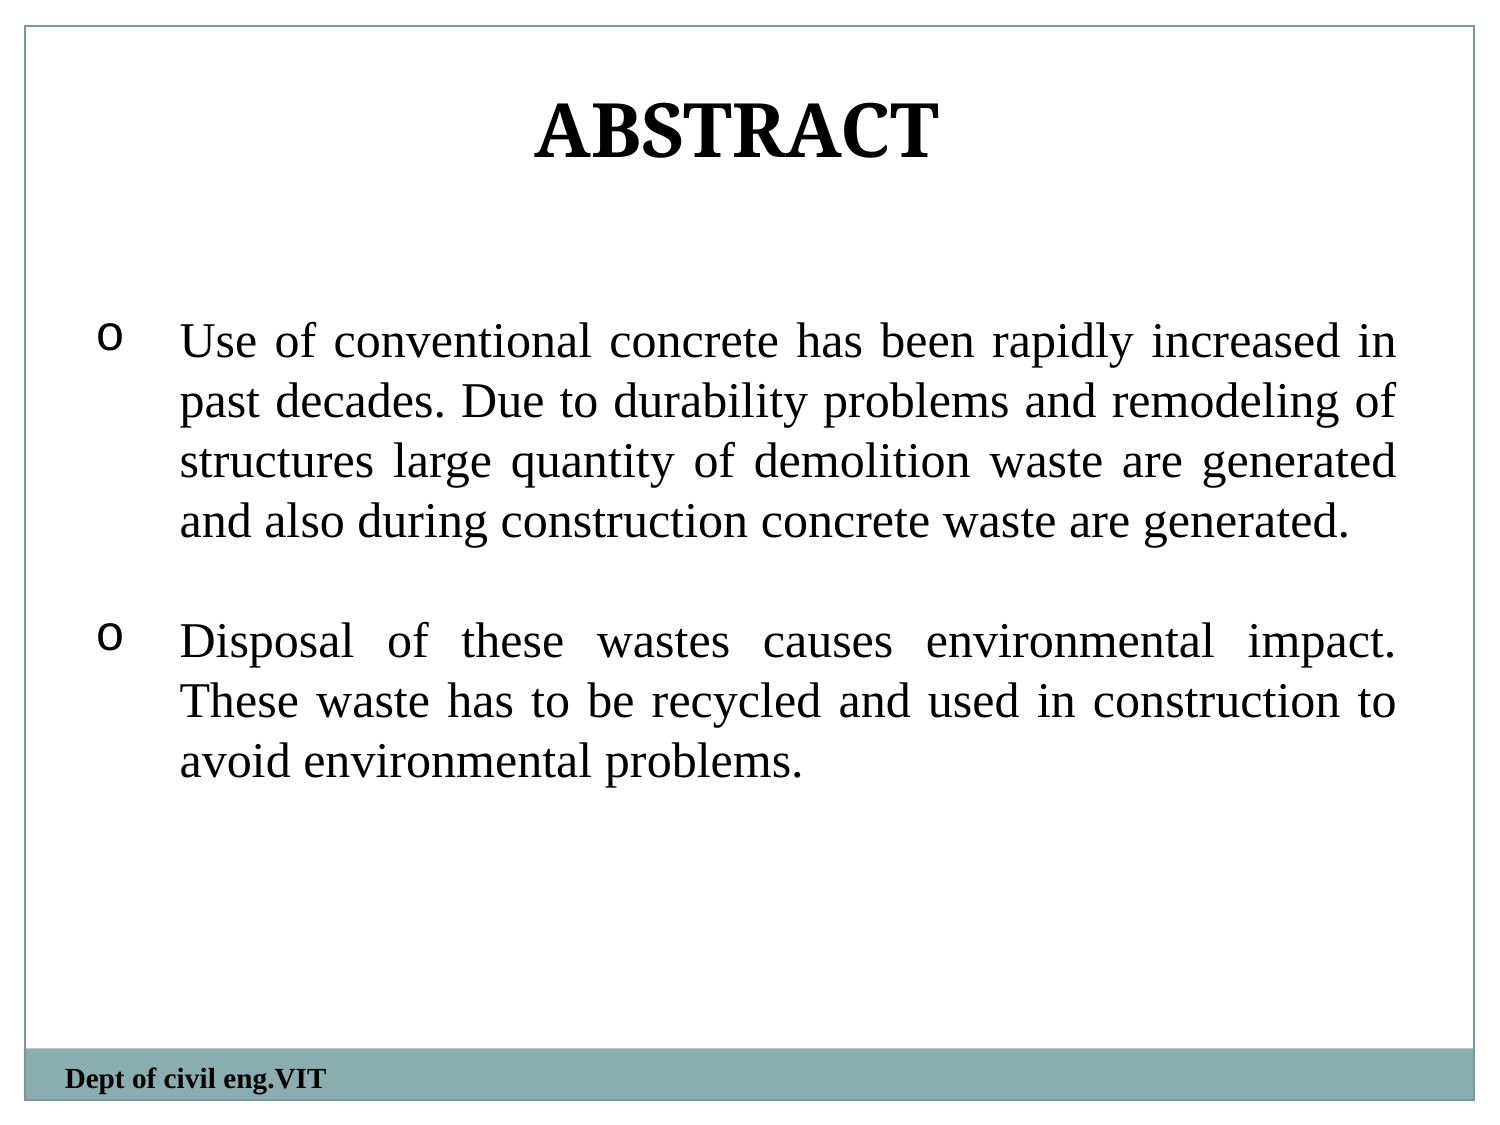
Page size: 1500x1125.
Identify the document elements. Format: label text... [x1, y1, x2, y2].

text_box ABSTRACT Use of conventional concrete has been rapidly increased in past decades. Due to durability problems and remodeling of structures large quantity of demolition waste are generated and also during construction concrete waste are generated. Disposal of these wastes causes environmental impact. These waste has to be recycled and used in construction to avoid environmental problems. [62, 75, 1413, 1028]
footer Dept of civil eng.VIT [50, 1051, 638, 1112]
